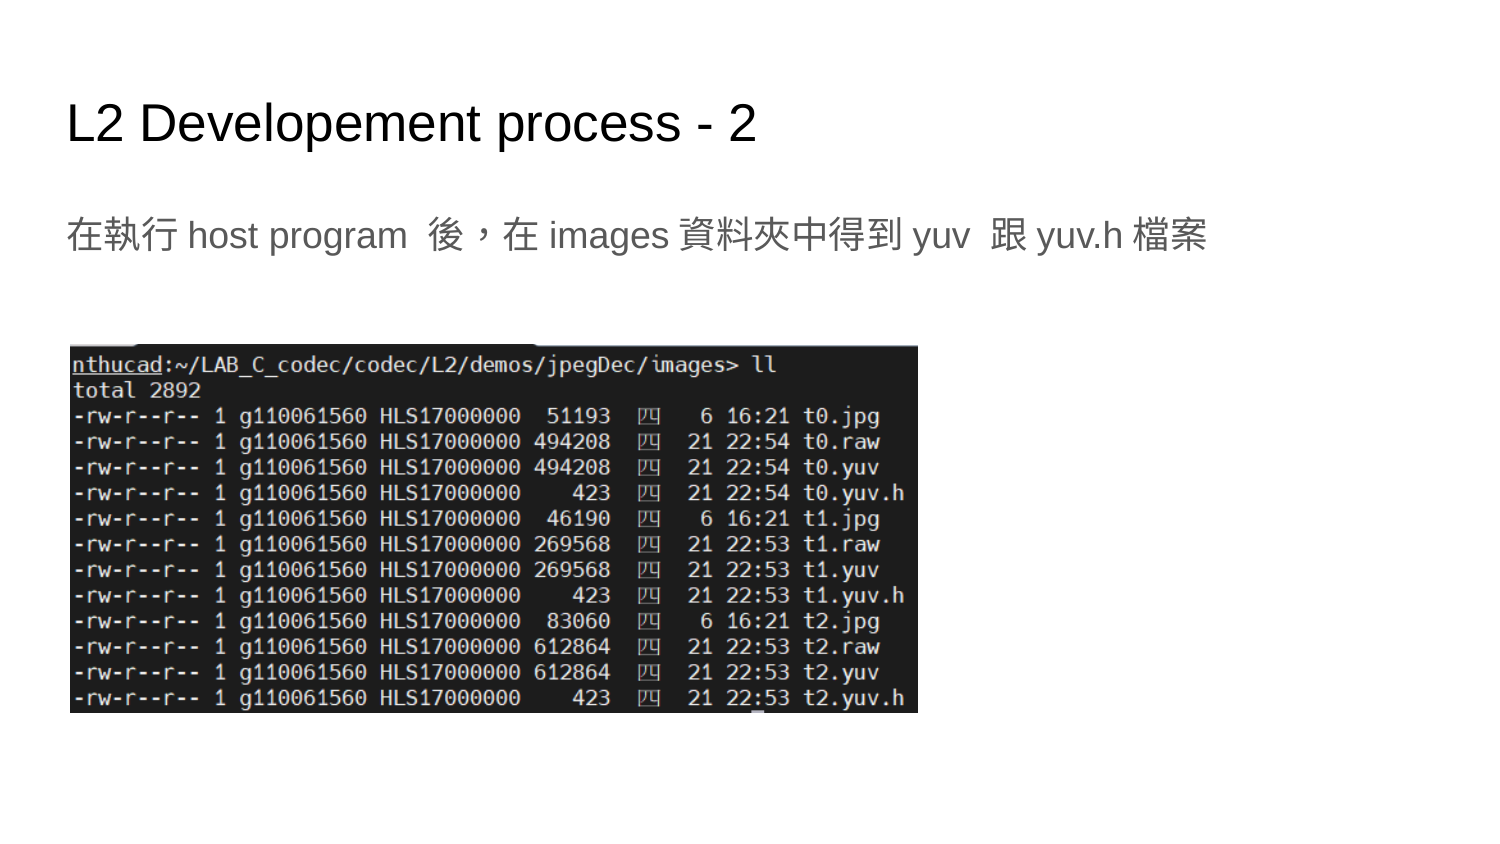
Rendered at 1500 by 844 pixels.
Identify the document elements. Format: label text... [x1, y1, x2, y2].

picture [70, 344, 918, 714]
list 在執行host program 後，在images資料夾中得到yuv 跟yuv.h檔案 [51, 189, 1449, 750]
title L2 Developement process - 2 [51, 72, 1449, 167]
